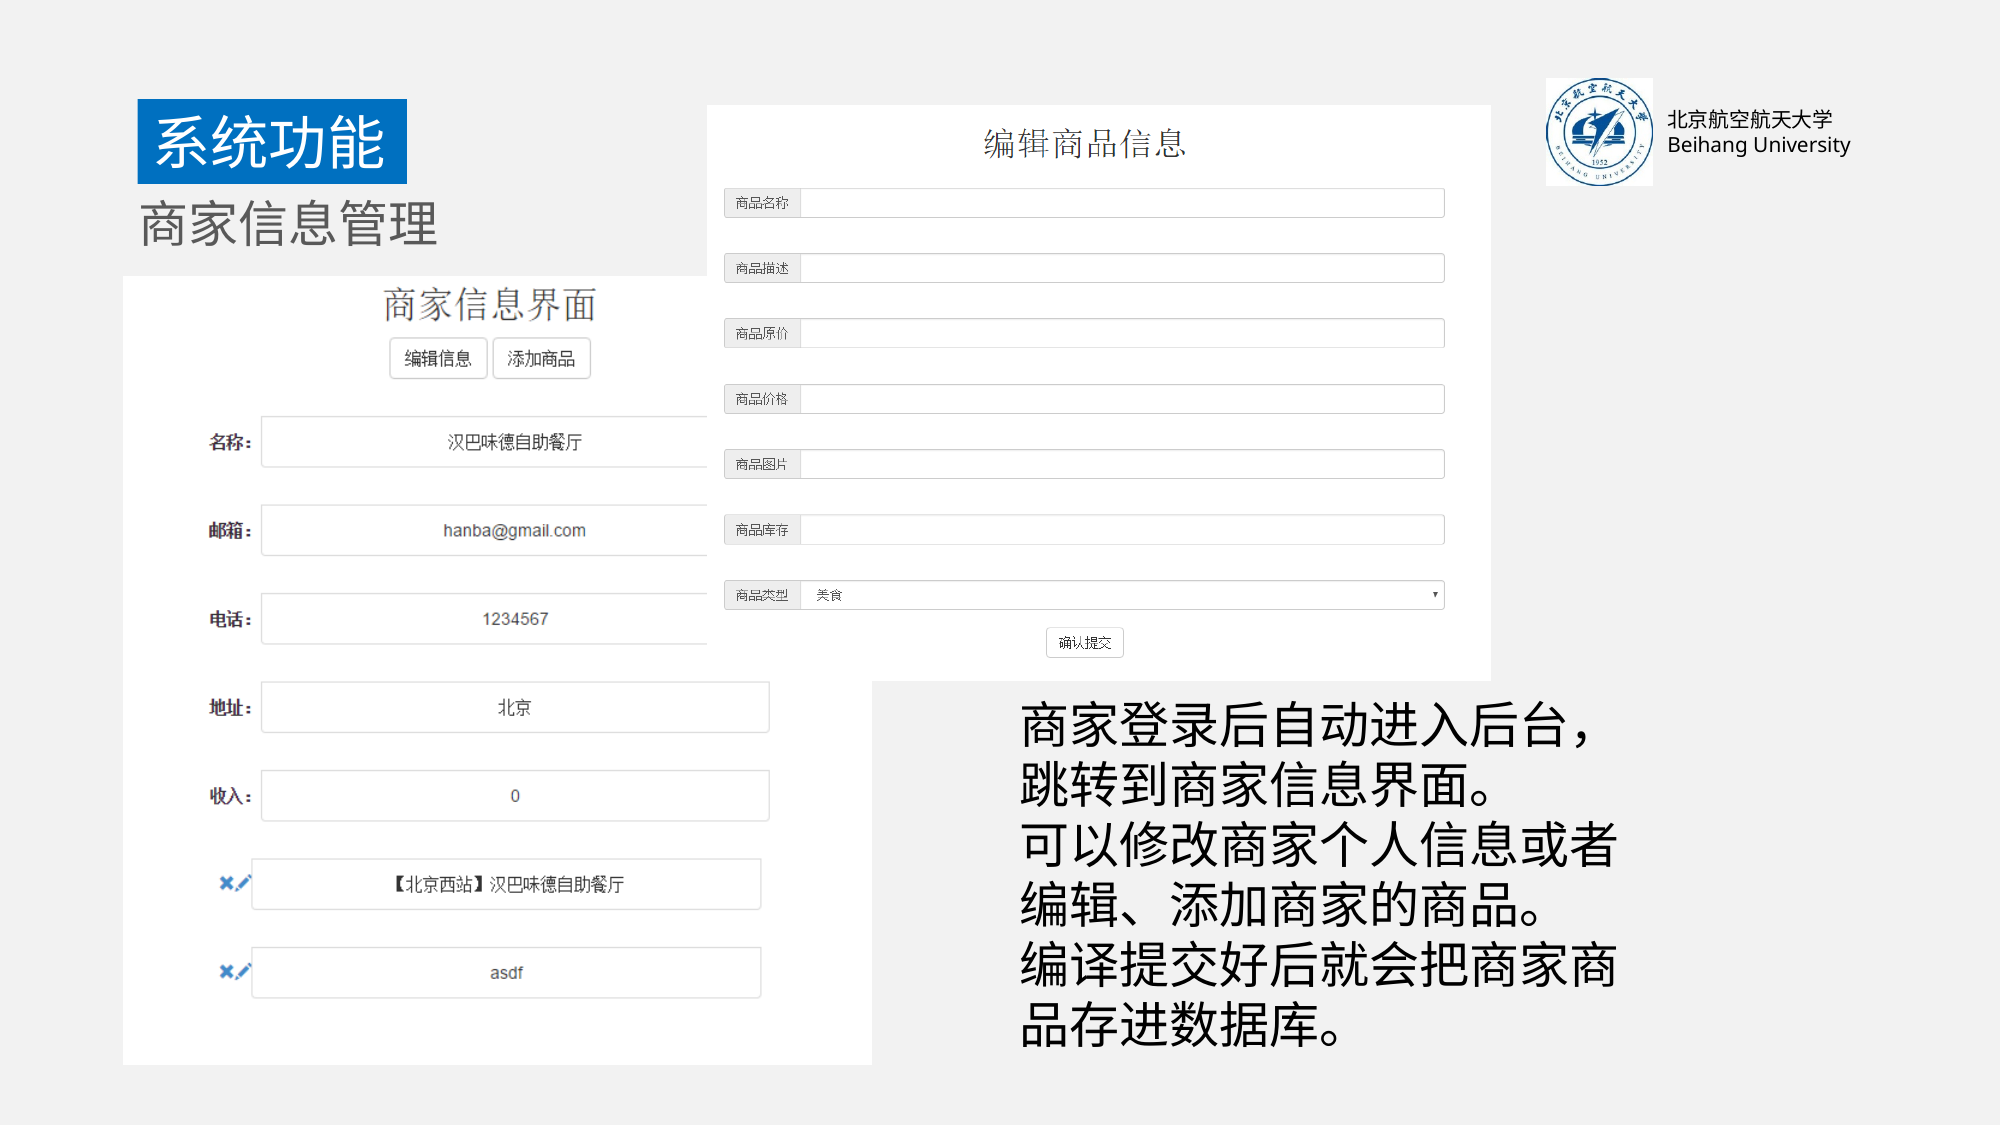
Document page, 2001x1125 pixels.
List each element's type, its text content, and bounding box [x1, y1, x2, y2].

text_box 商家登录后自动进入后台，跳转到商家信息界面。 可以修改商家个人信息或者编辑、添加商家的商品。 编译提交好后就会把商家商品存进数据库。 [1005, 685, 1673, 1061]
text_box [1546, 78, 2000, 186]
picture [123, 105, 1491, 1065]
text_box 系统功能 [137, 99, 407, 184]
text_box 商家信息管理 [123, 185, 707, 260]
